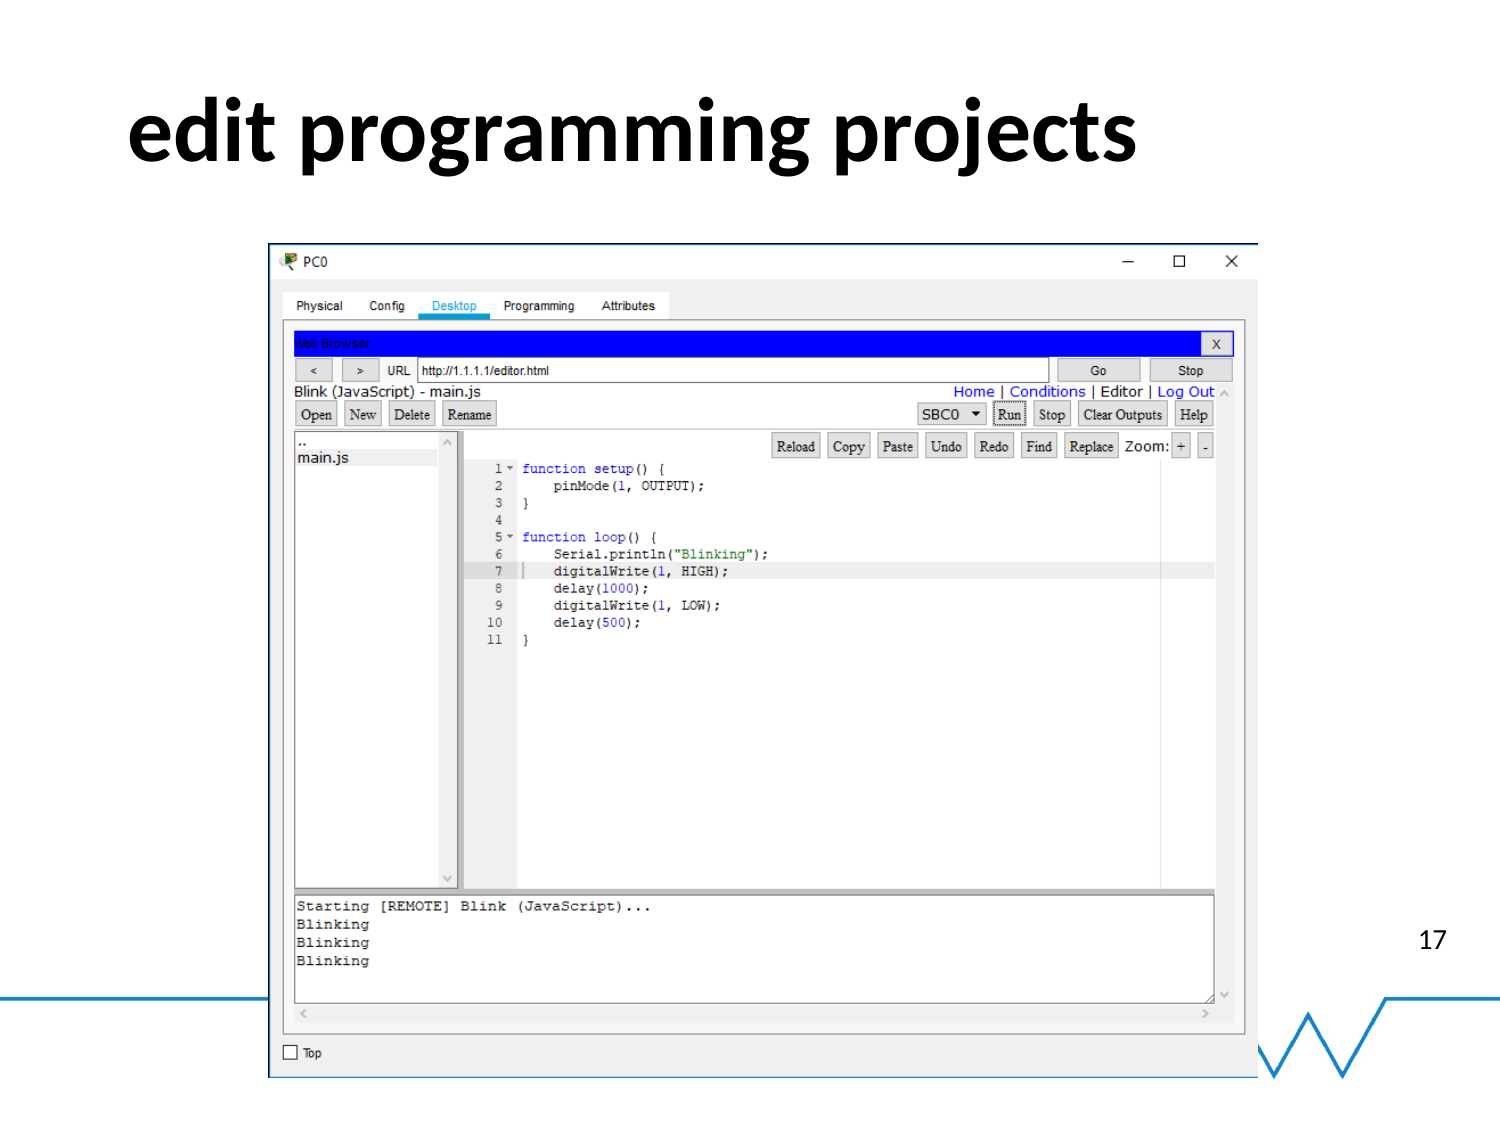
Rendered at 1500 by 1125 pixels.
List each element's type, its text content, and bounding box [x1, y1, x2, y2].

title edit programming projects [112, 37, 1388, 213]
slide_number 17 [1262, 912, 1463, 988]
picture [0, 0, 1500, 1125]
